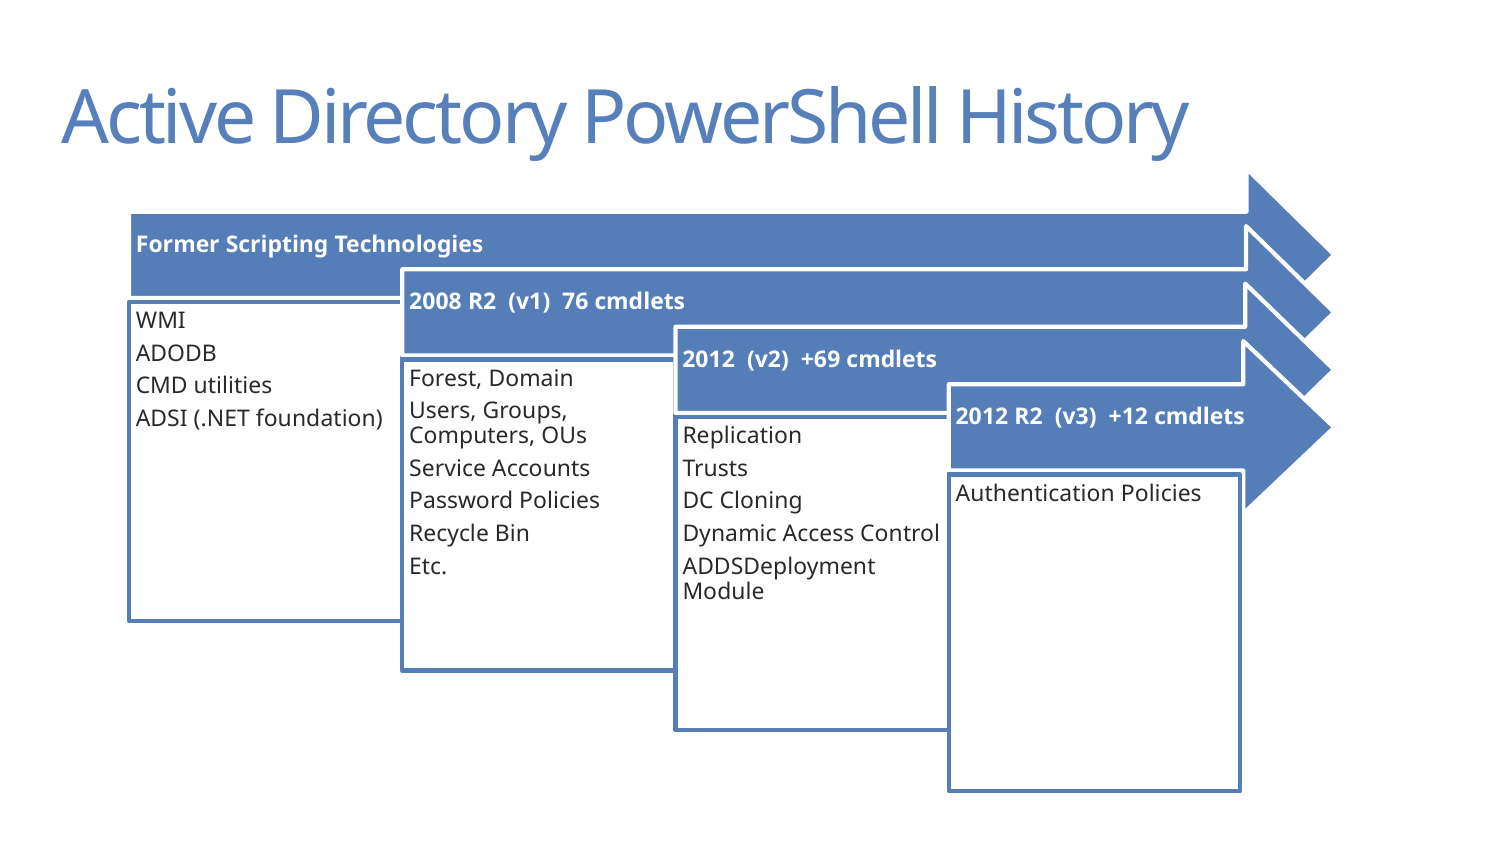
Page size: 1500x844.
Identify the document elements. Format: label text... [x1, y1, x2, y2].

title Active Directory PowerShell History [46, 71, 1322, 163]
text_box 2012 R2 (v3) +12 cmdlets [946, 339, 1337, 516]
text_box Former Scripting Technologies [126, 166, 1337, 300]
text_box 2008 R2 (v1) 76 cmdlets [400, 224, 1337, 357]
text_box 2012 (v2) +69 cmdlets [673, 281, 1337, 415]
text_box WMI ADODB CMD utilities ADSI (.NET foundation) [127, 300, 400, 623]
text_box Replication Trusts DC Cloning Dynamic Access Control ADDSDeployment Module [673, 415, 947, 732]
text_box Authentication Policies [947, 472, 1242, 793]
text_box Forest, Domain Users, Groups, Computers, OUs Service Accounts Password Policies Recycle Bin Etc. [400, 357, 673, 673]
